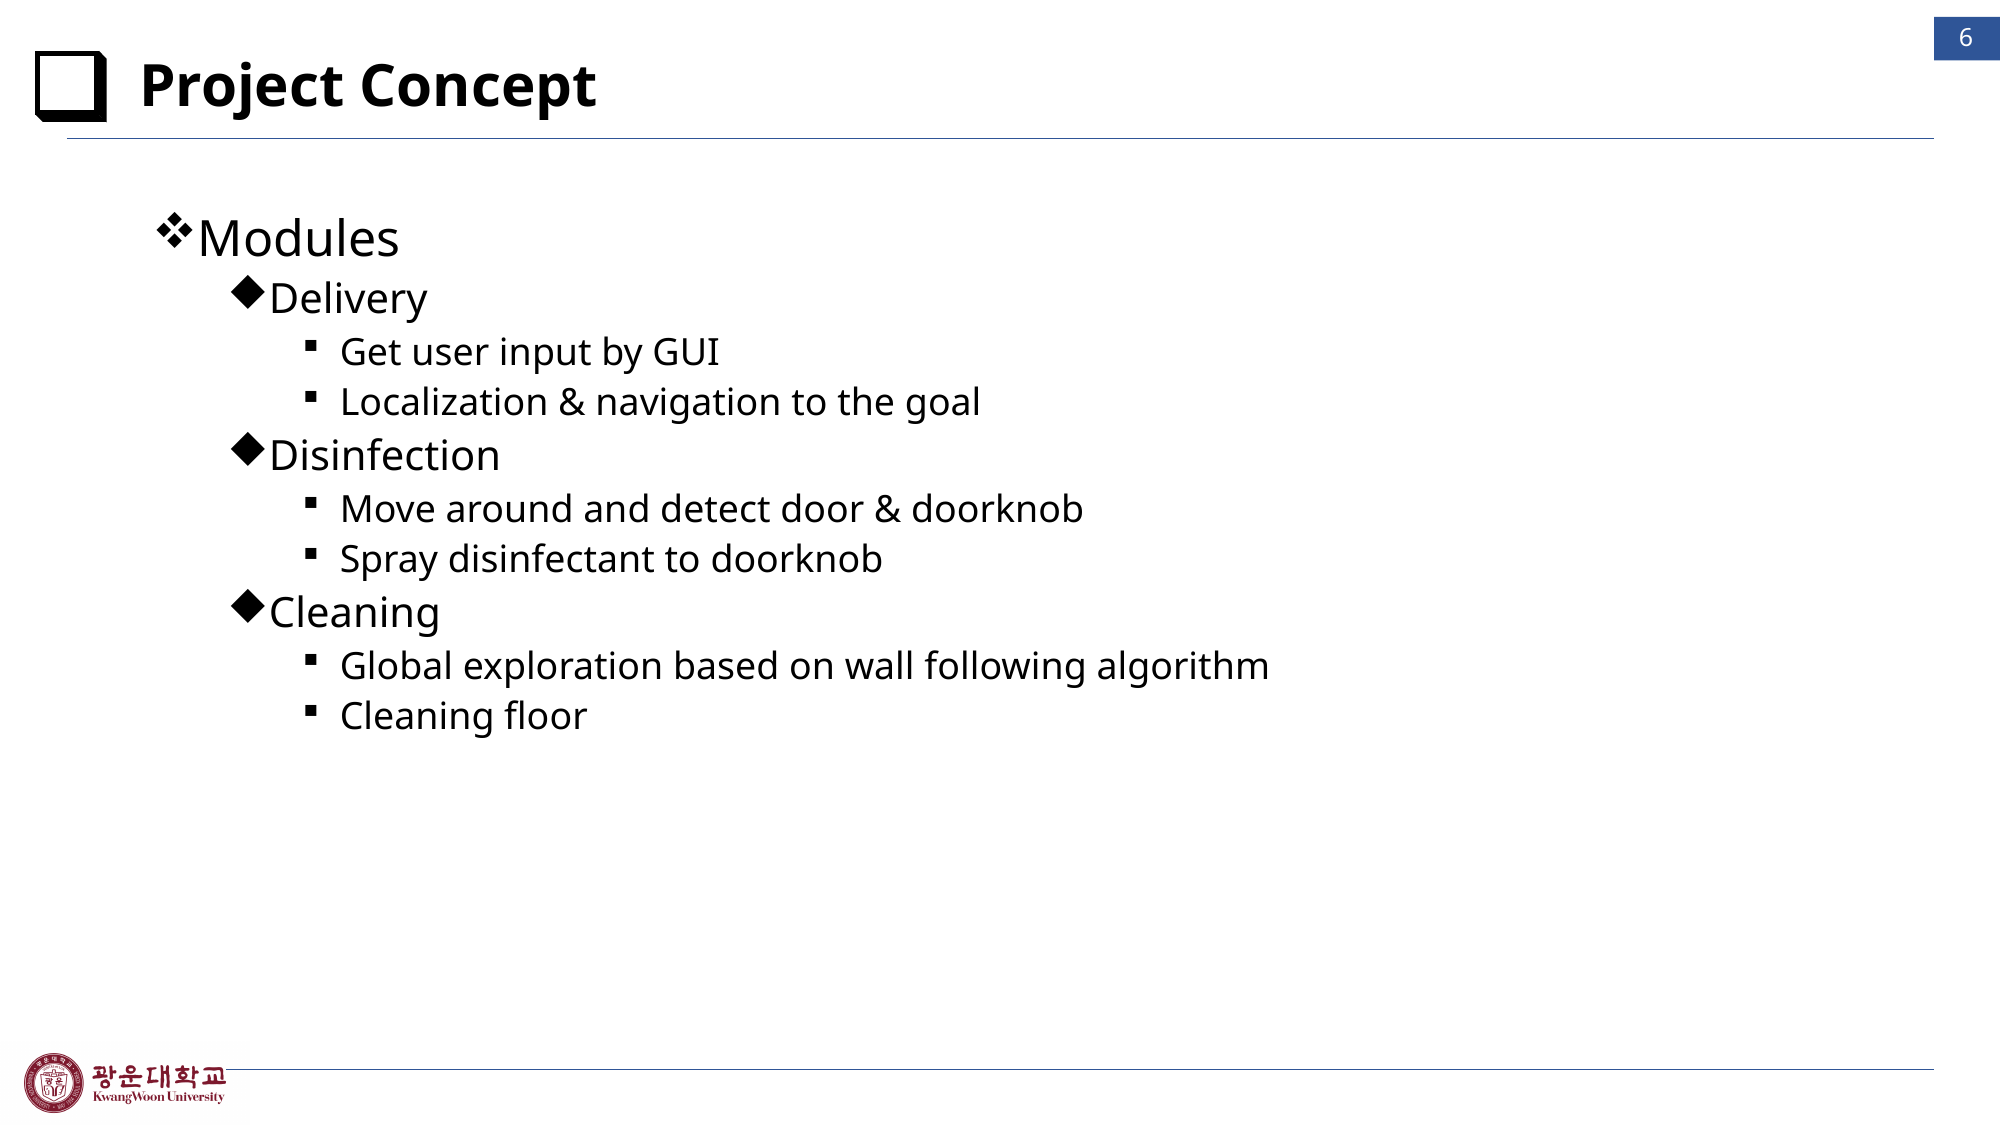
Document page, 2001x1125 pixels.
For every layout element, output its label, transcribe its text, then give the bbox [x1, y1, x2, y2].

slide_number 5 [1932, 0, 2000, 78]
list Modules Delivery Get user input by GUI Localization & navigation to the goal Disinfection Move around and detect door & doorknob Spray disinfectant to doorknob Cleaning Global exploration based on wall following algorithm Cleaning floor [137, 205, 1863, 920]
title Project Concept [124, 42, 1850, 132]
picture [0, 1041, 250, 1125]
